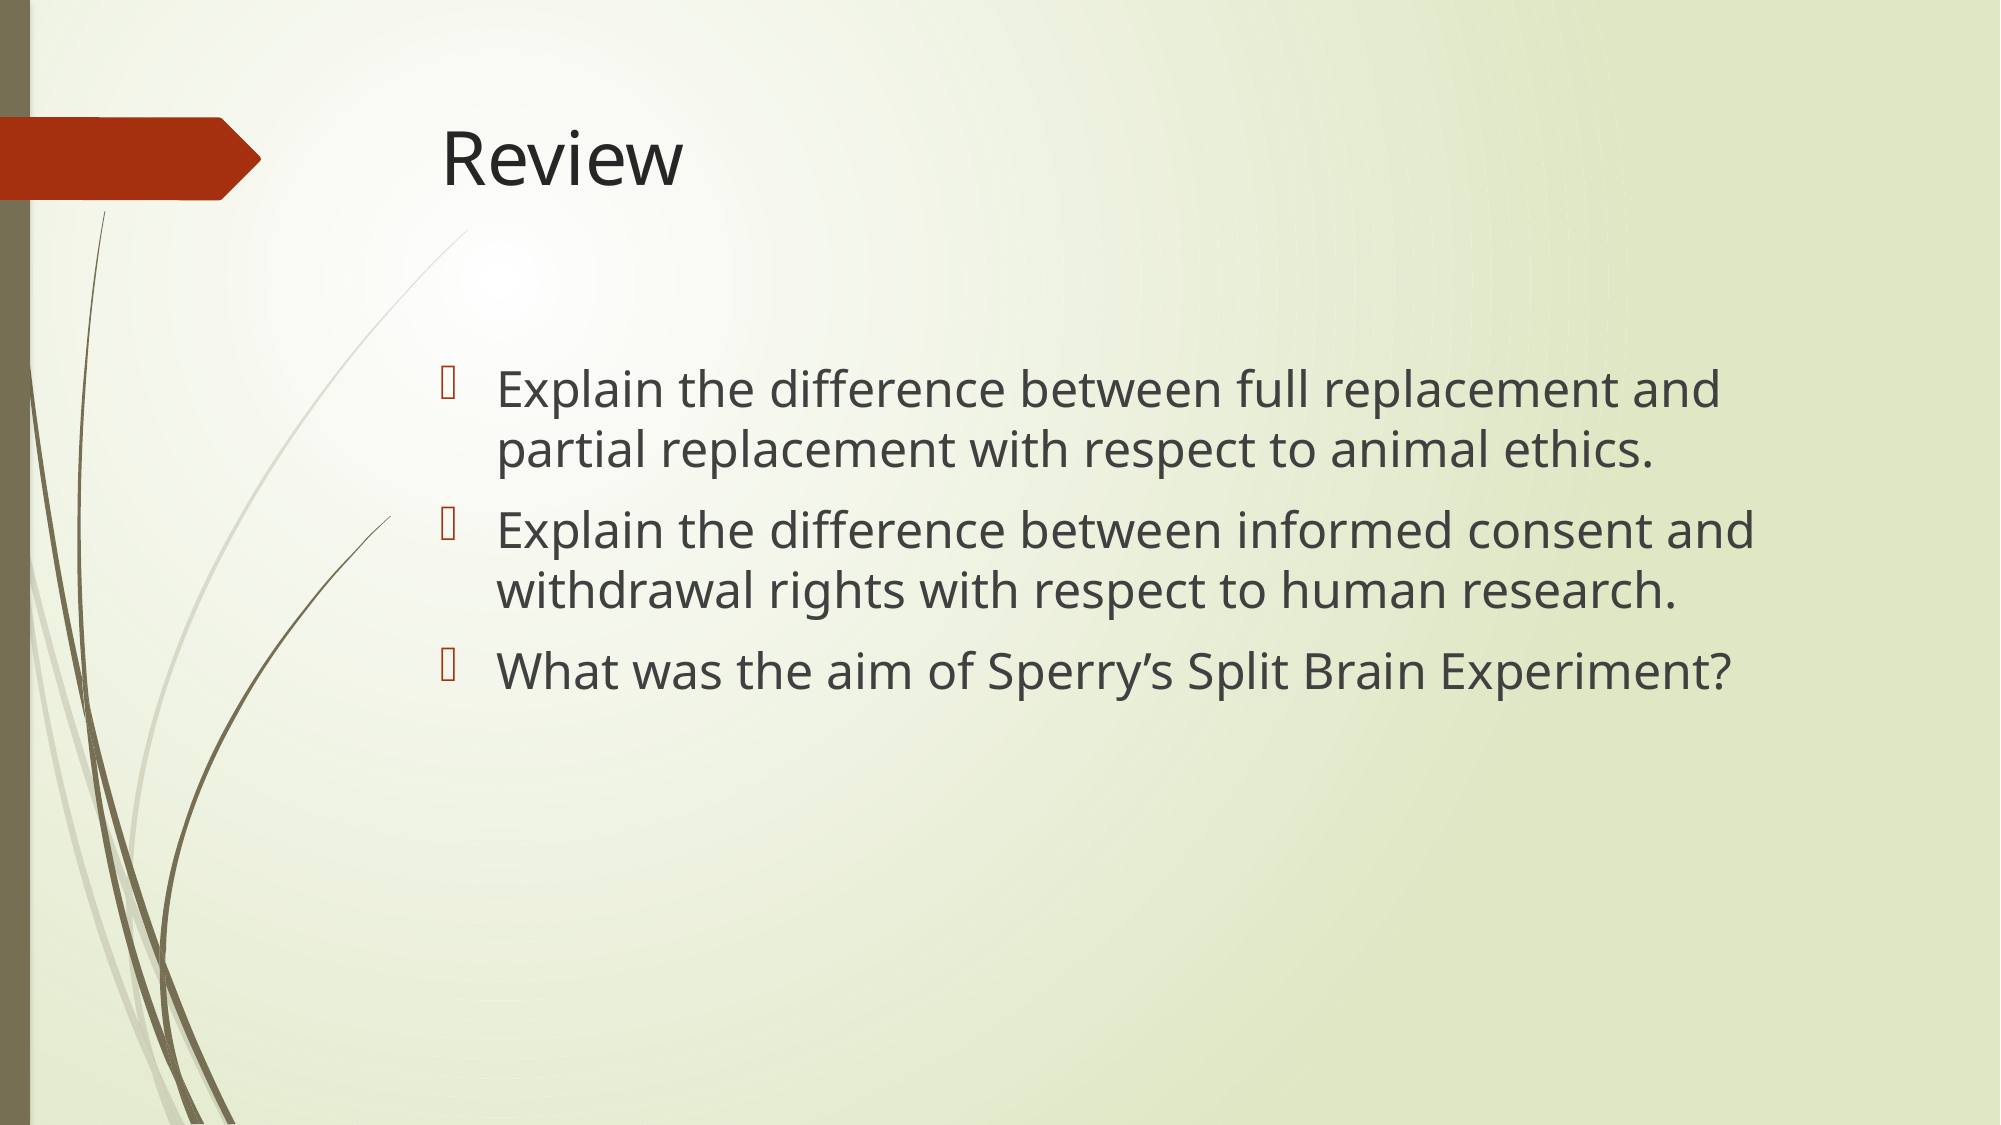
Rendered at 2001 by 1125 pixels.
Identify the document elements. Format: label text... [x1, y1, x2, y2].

list Explain the difference between full replacement and partial replacement with respect to animal ethics. Explain the difference between informed consent and withdrawal rights with respect to human research. What was the aim of Sperry’s Split Brain Experiment? [424, 350, 1888, 970]
title Review [425, 102, 1888, 313]
